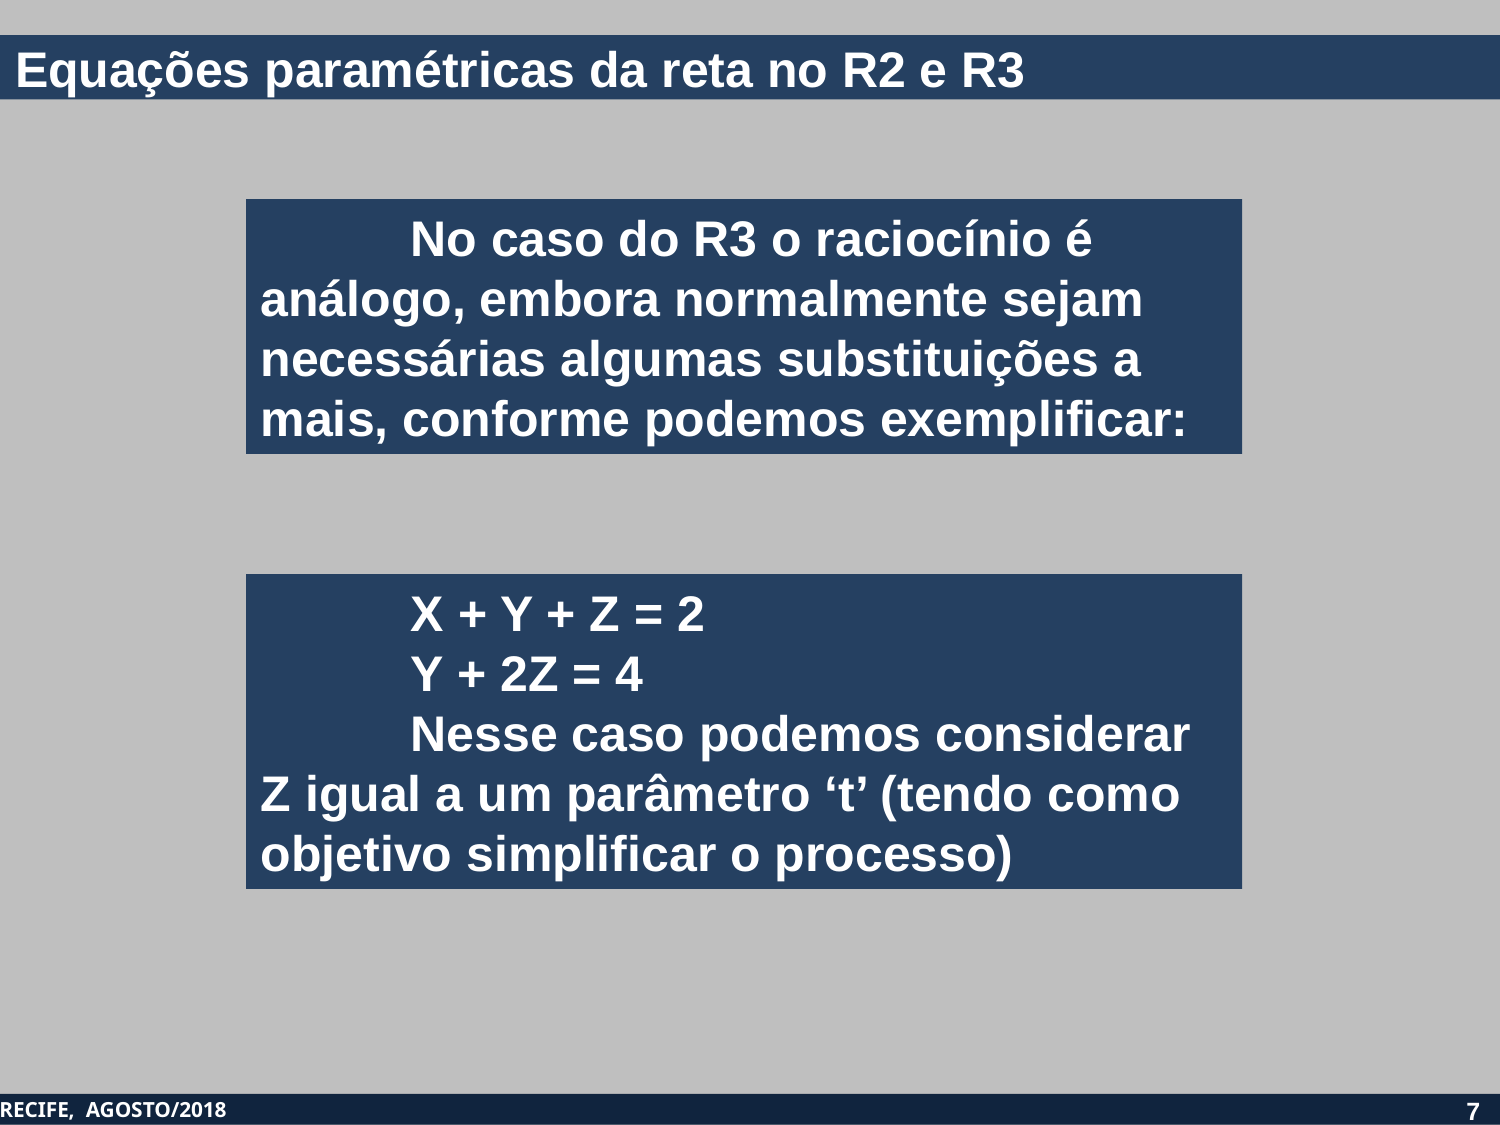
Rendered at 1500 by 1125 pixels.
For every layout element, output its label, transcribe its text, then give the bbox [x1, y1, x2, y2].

slide_number 7 [1417, 1095, 1496, 1125]
text_box No caso do R3 o raciocínio é análogo, embora normalmente sejam necessárias algumas substituições a mais, conforme podemos exemplificar: [246, 199, 1243, 454]
text_box X + Y + Z = 2 Y + 2Z = 4 Nesse caso podemos considerar Z igual a um parâmetro ‘t’ (tendo como objetivo simplificar o processo) [246, 574, 1243, 889]
